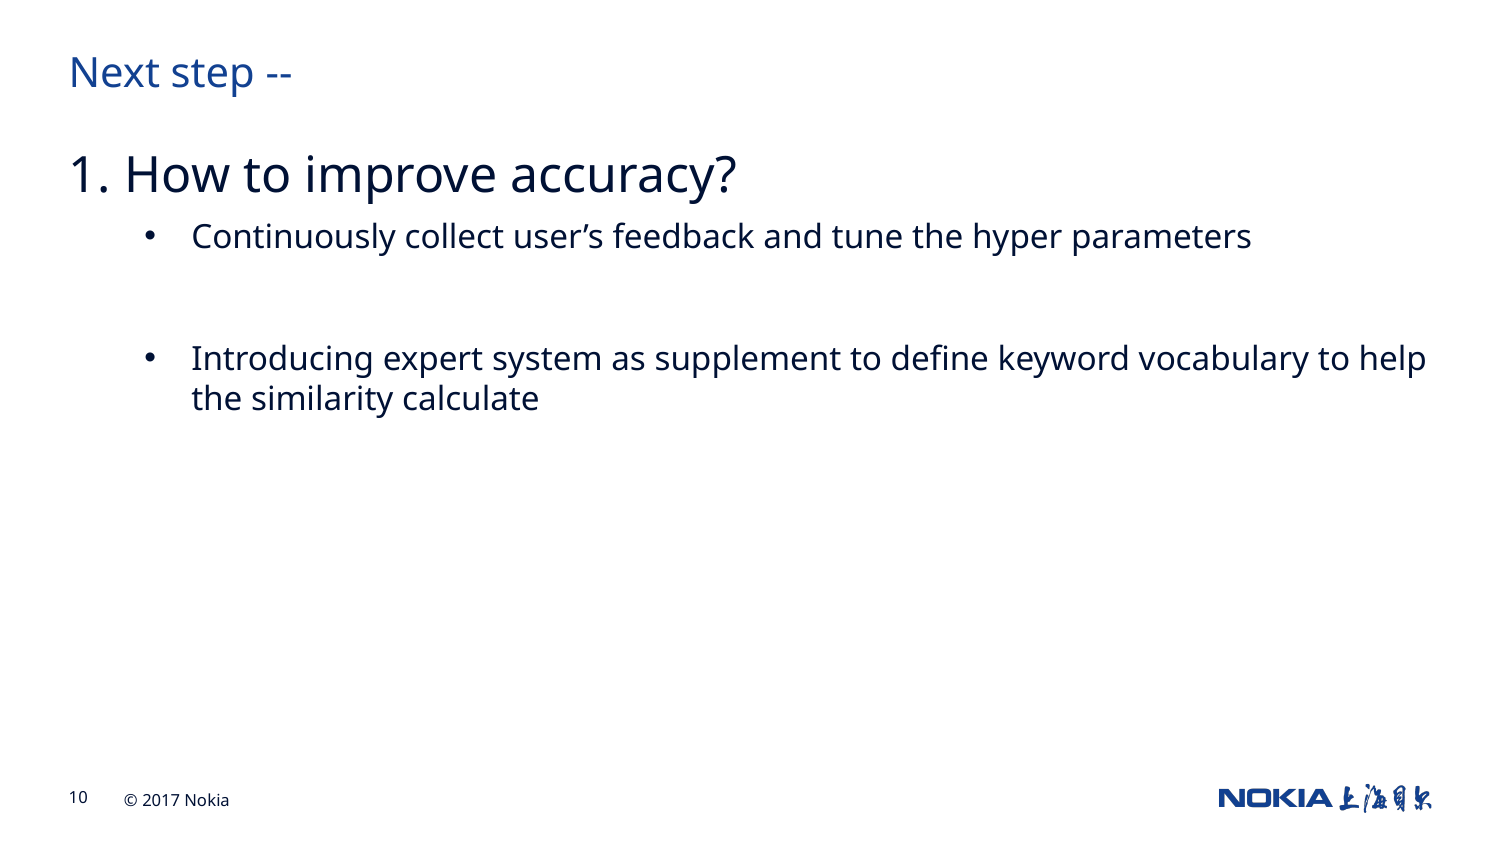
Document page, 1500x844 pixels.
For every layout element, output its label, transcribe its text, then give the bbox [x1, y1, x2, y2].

list How to improve accuracy? Continuously collect user’s feedback and tune the hyper parameters Introducing expert system as supplement to define keyword vocabulary to help the similarity calculate [68, 142, 1432, 762]
list Next step -- [68, 46, 1432, 97]
picture [1193, 763, 1458, 833]
